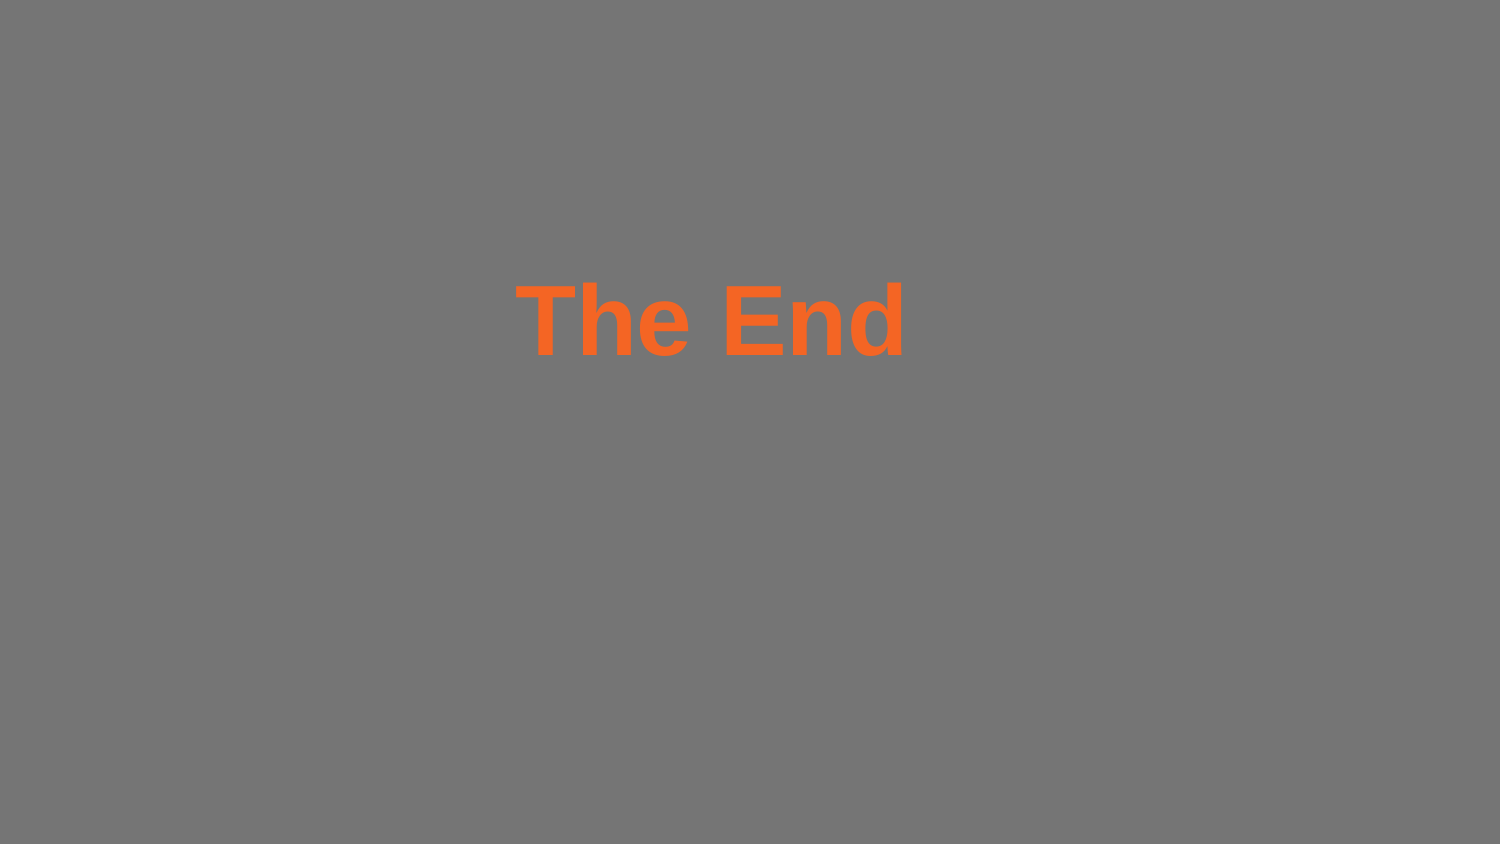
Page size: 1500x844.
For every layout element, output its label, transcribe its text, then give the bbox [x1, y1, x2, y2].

text_box The End [472, 240, 1500, 621]
